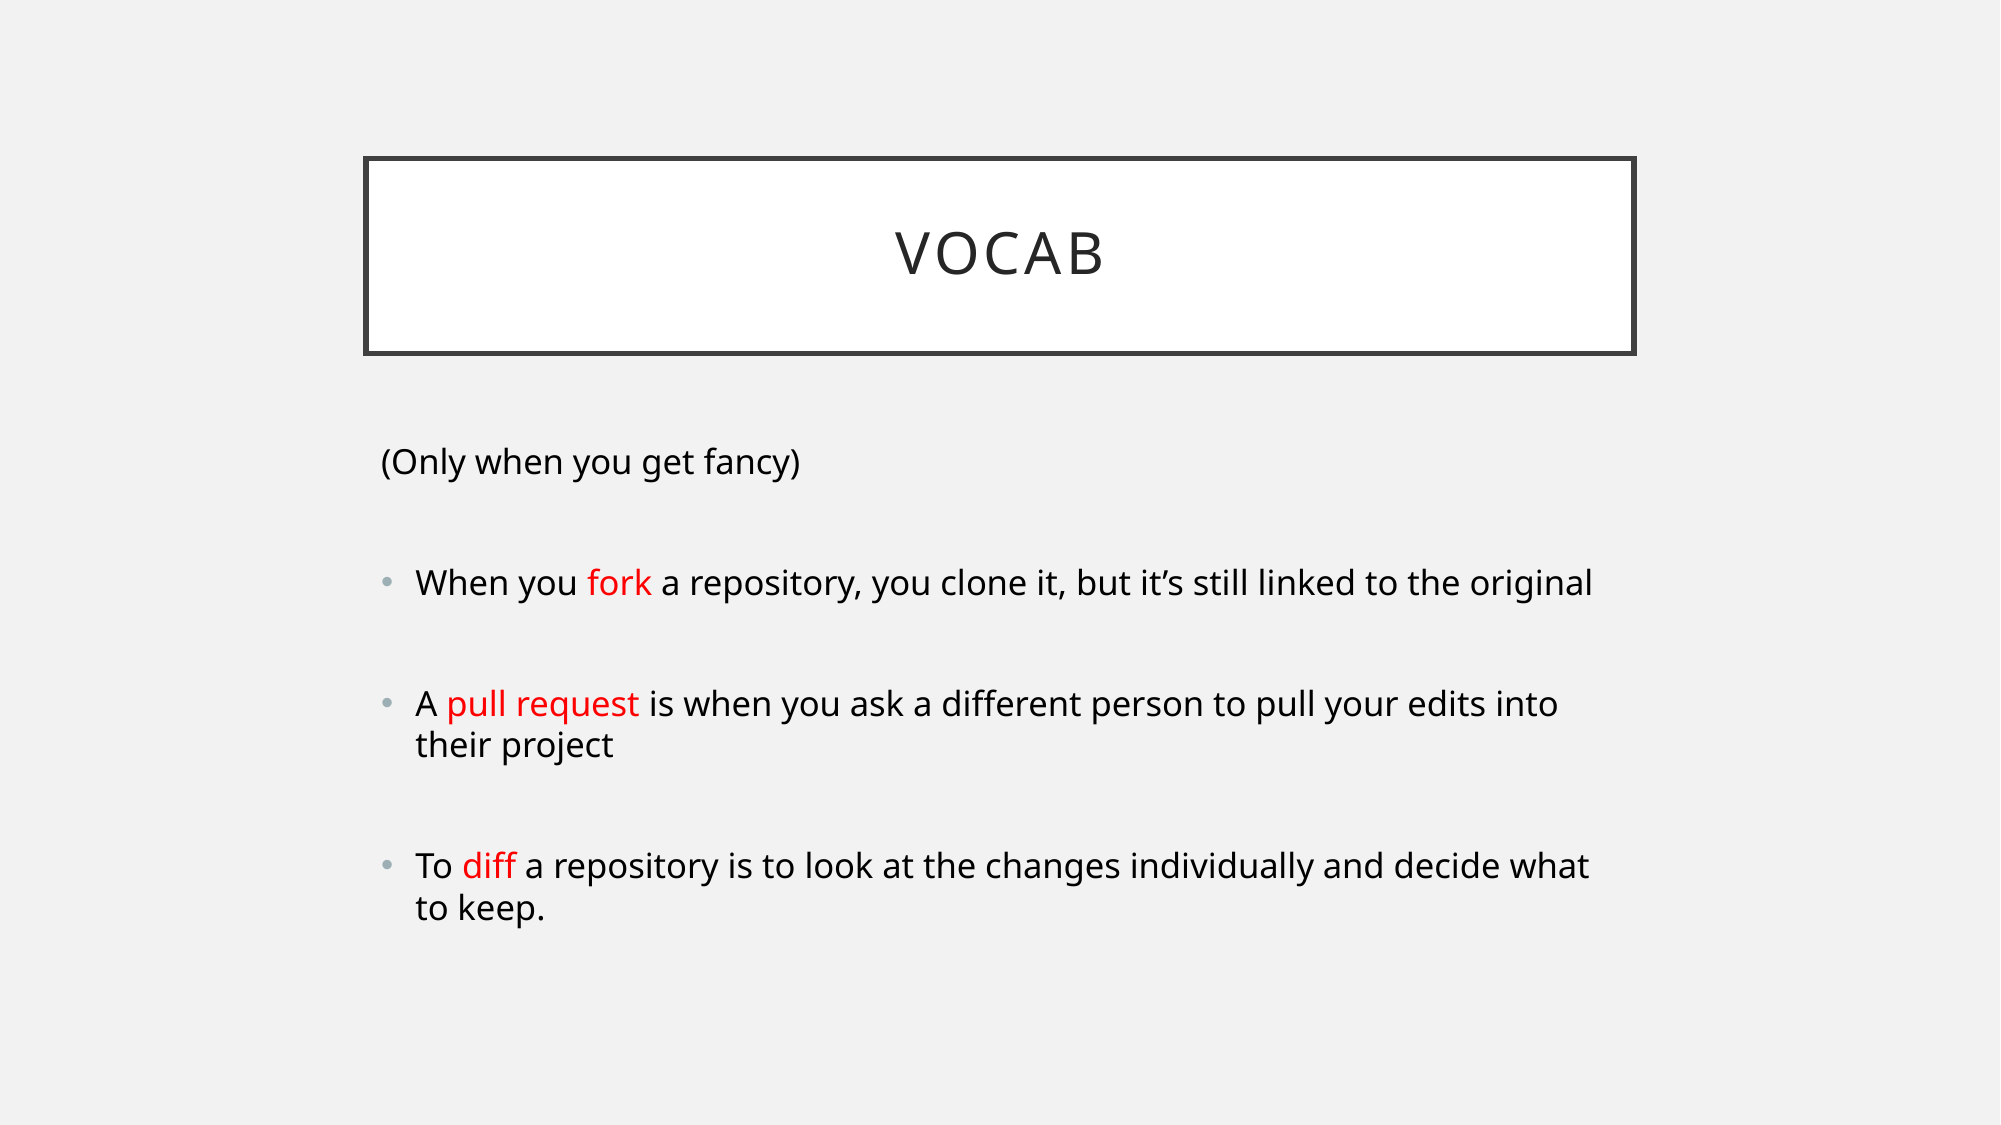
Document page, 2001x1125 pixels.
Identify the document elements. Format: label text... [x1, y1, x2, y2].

title Vocab [363, 156, 1637, 356]
list (Only when you get fancy) When you fork a repository, you clone it, but it’s still linked to the original A pull request is when you ask a different person to pull your edits into their project To diff a repository is to look at the changes individually and decide what to keep. [366, 432, 1634, 942]
